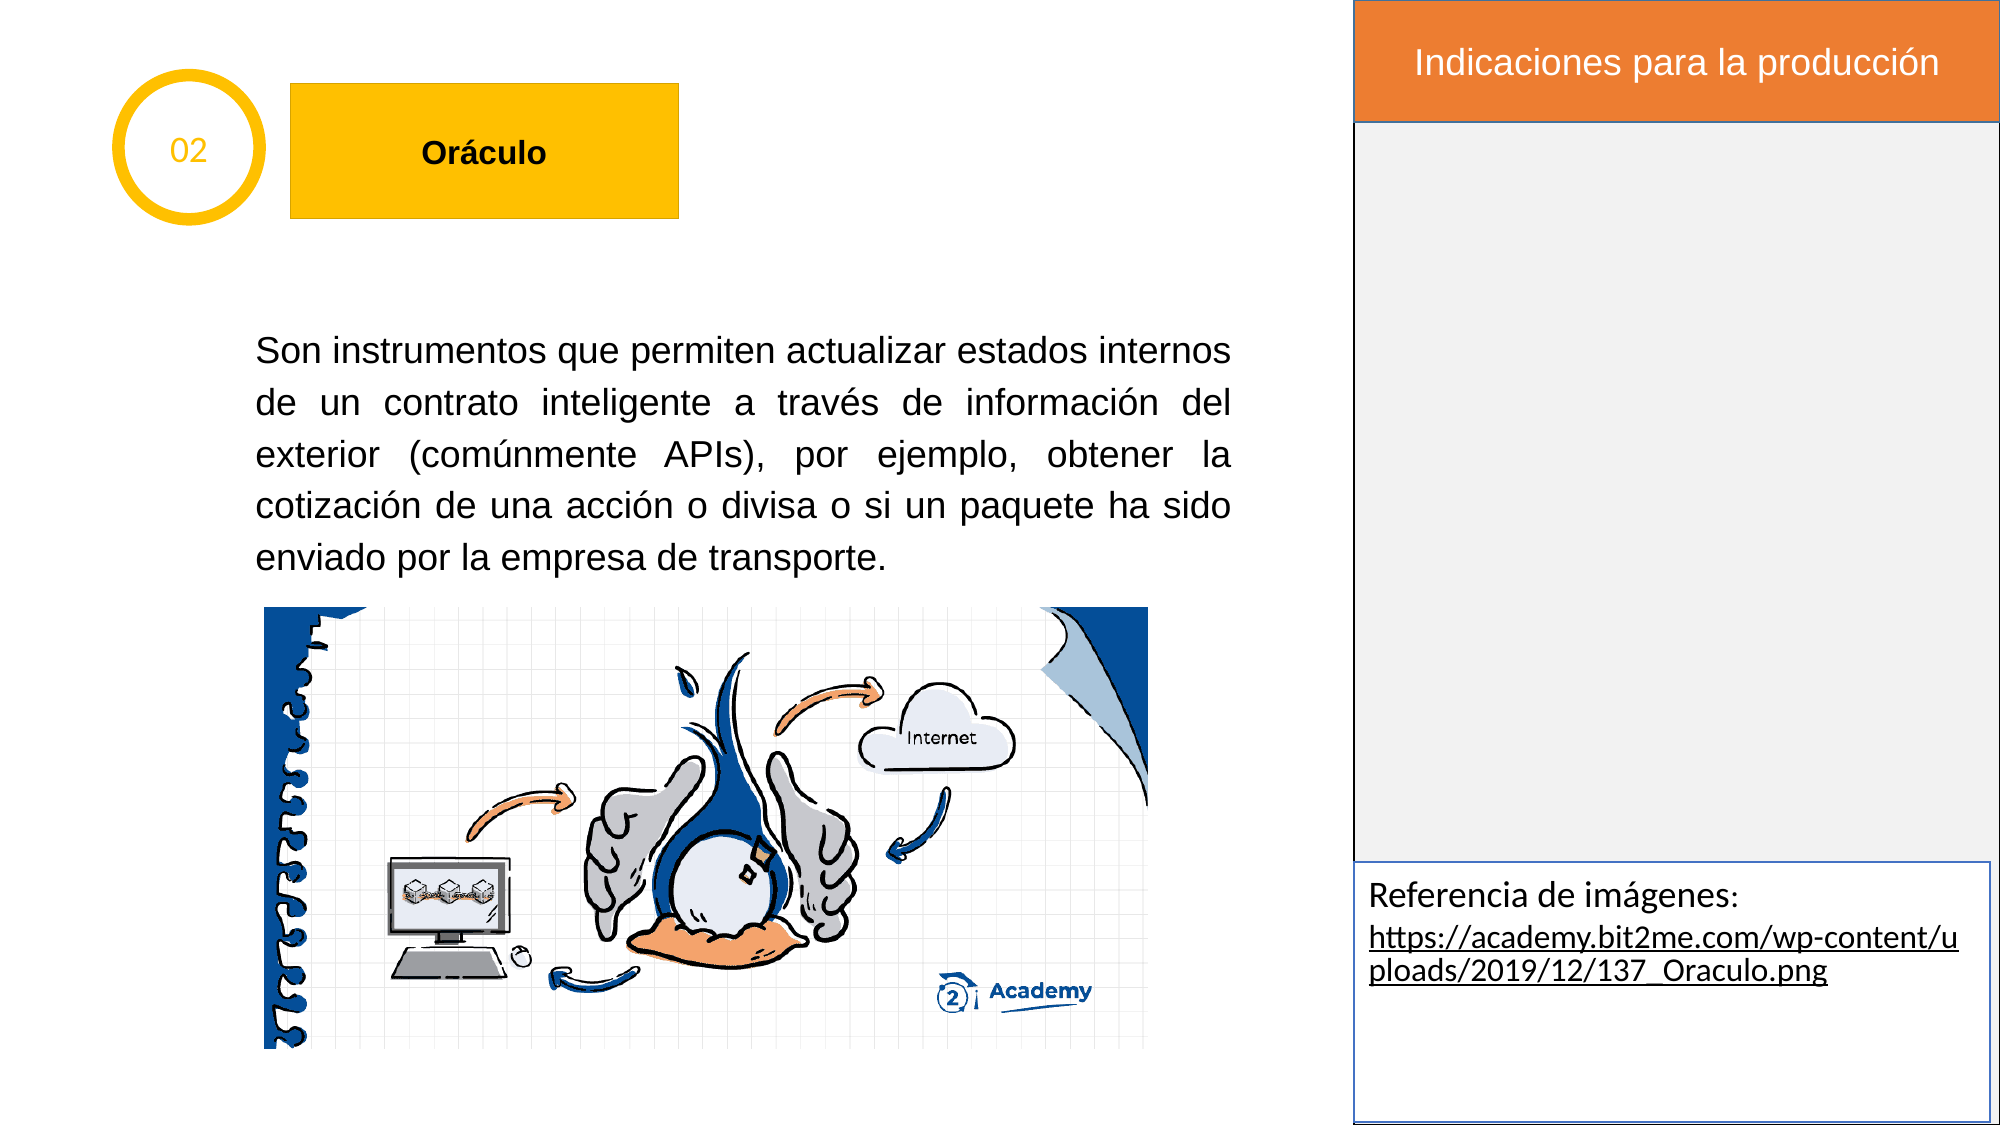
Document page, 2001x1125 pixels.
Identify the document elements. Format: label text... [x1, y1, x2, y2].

text_box Referencia de imágenes: https://academy.bit2me.com/wp-content/uploads/2019/12/137_Oraculo.png [1353, 861, 1991, 1123]
text_box Oráculo [290, 83, 679, 219]
text_box [1353, 122, 2000, 1125]
picture [264, 607, 1148, 1050]
text_box Son instrumentos que permiten actualizar estados internos de un contrato inteligente a través de información del exterior (comúnmente APIs), por ejemplo, obtener la cotización de una acción o divisa o si un paquete ha sido enviado por la empresa de transporte. [165, 311, 1247, 586]
text_box Indicaciones para la producción [1353, 0, 2000, 122]
text_box 02 [117, 74, 261, 221]
